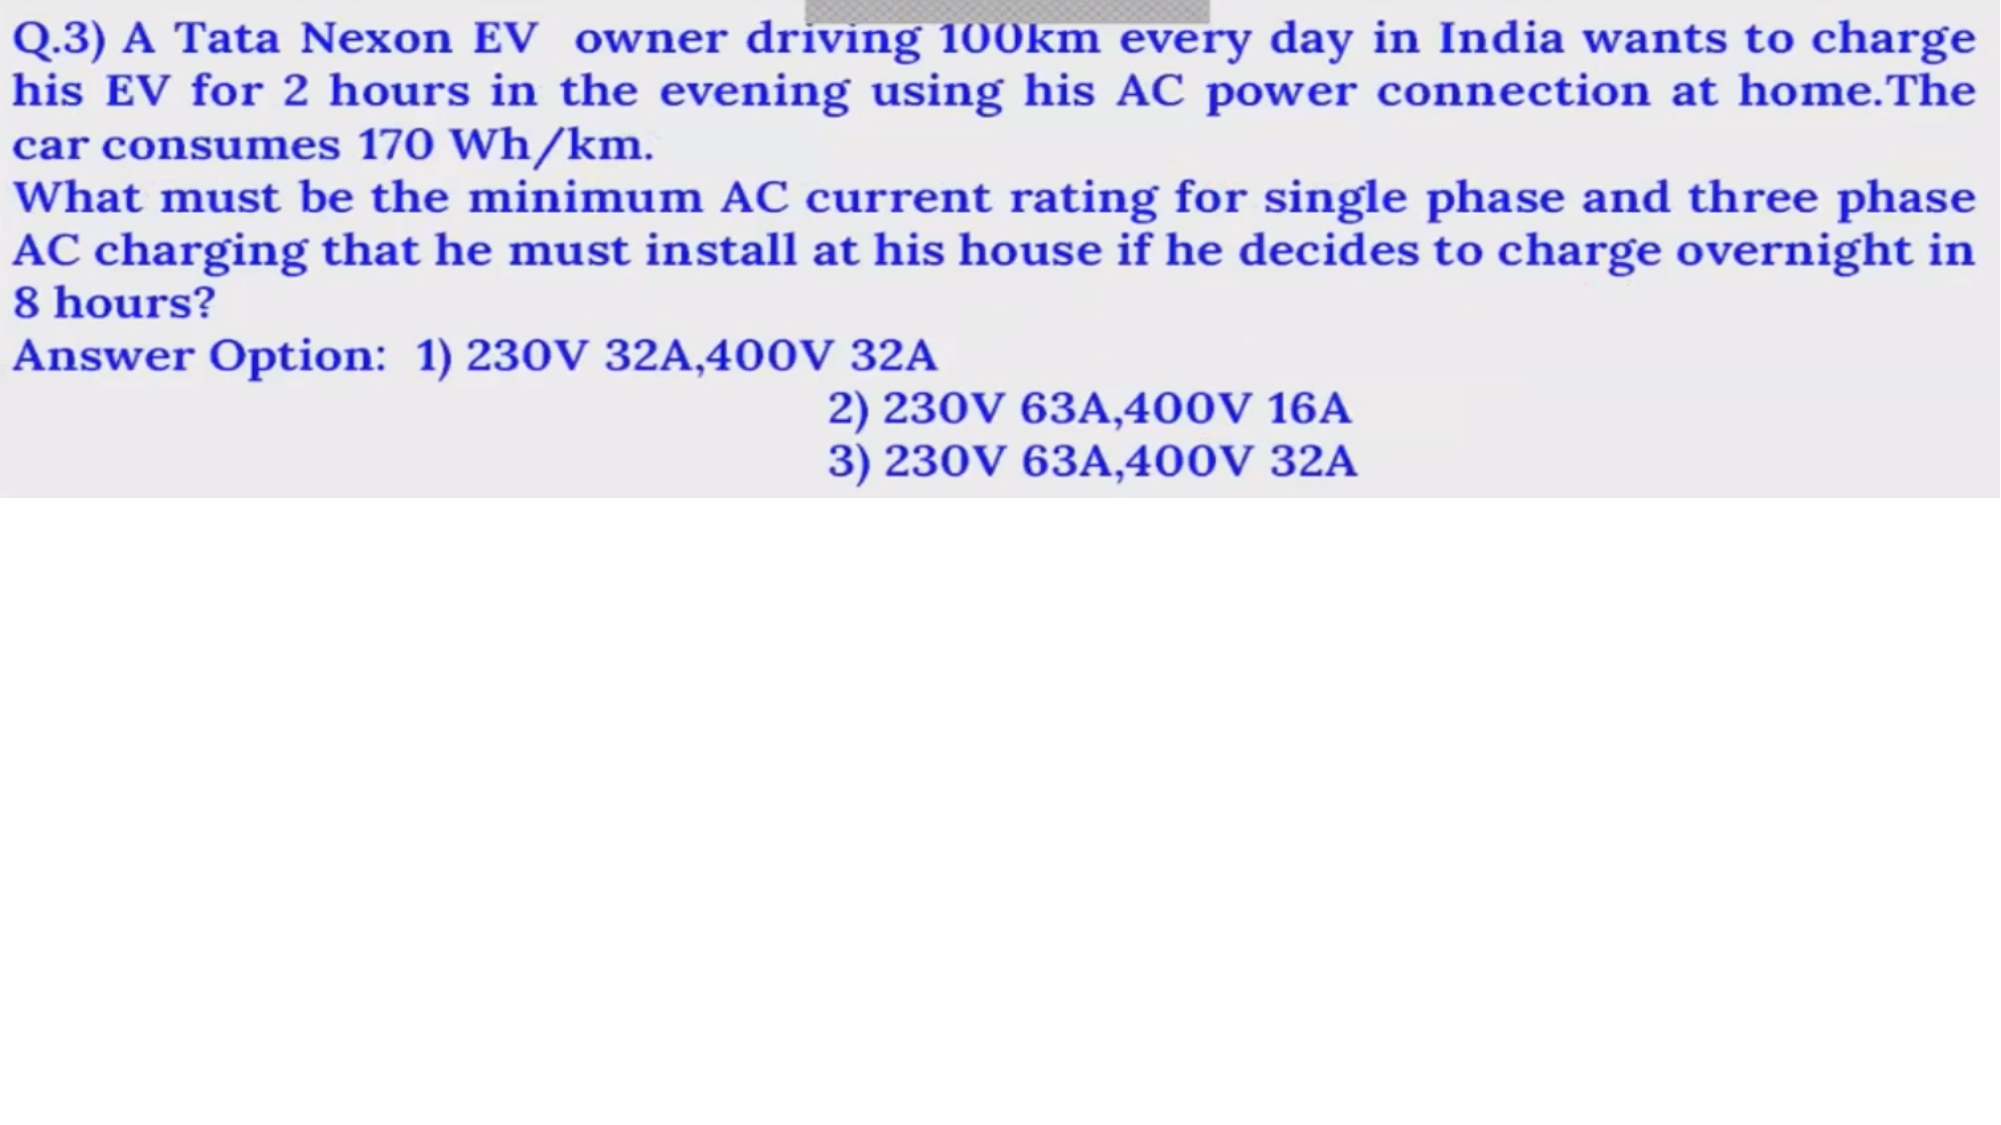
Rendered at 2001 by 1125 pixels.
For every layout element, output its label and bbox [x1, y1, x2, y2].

list [0, 0, 2000, 498]
